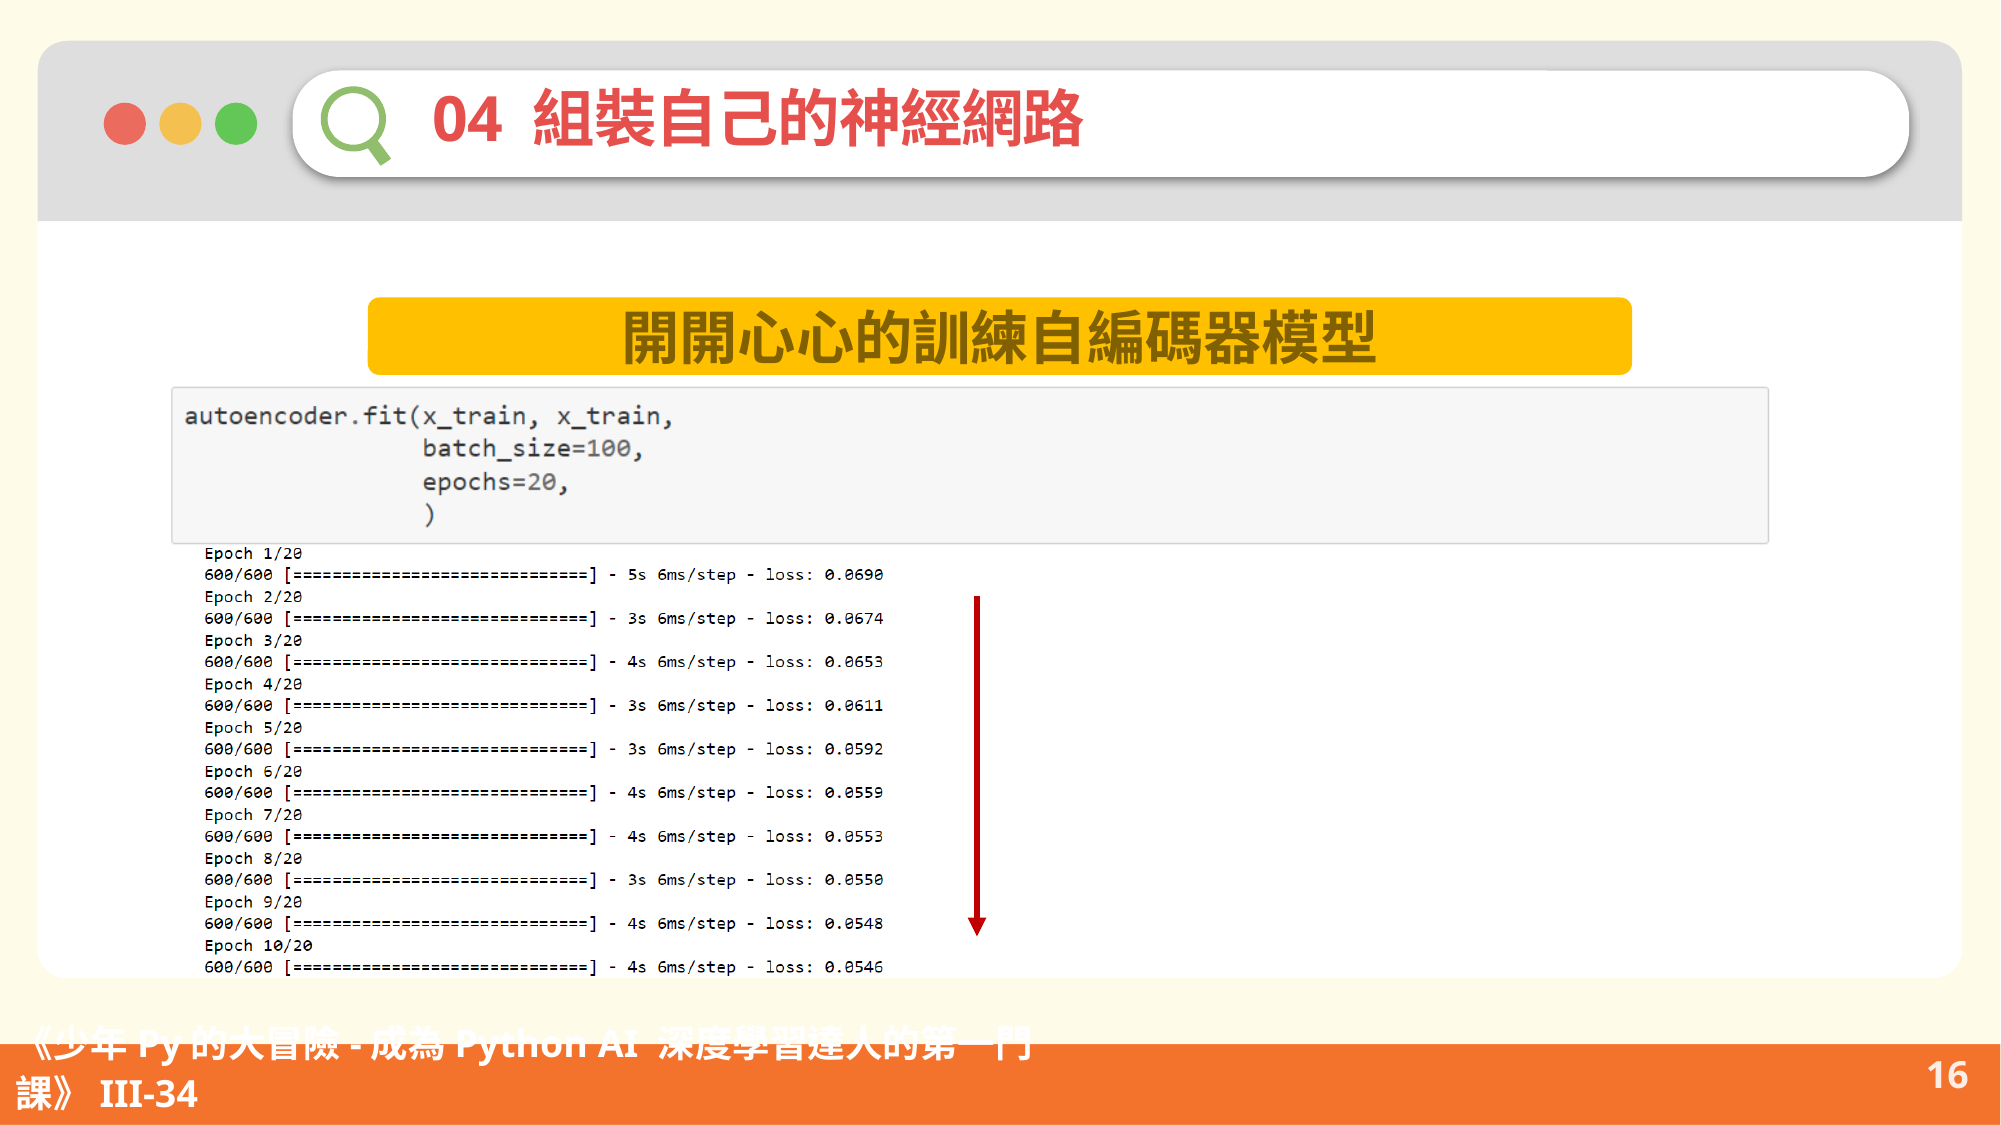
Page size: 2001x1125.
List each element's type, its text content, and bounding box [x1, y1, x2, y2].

text_box 開開心心的訓練自編碼器模型 [367, 297, 1633, 375]
slide_number 16 [1912, 1047, 1982, 1111]
picture [161, 382, 1777, 979]
list 04 組裝自己的神經網路 [423, 84, 1874, 163]
